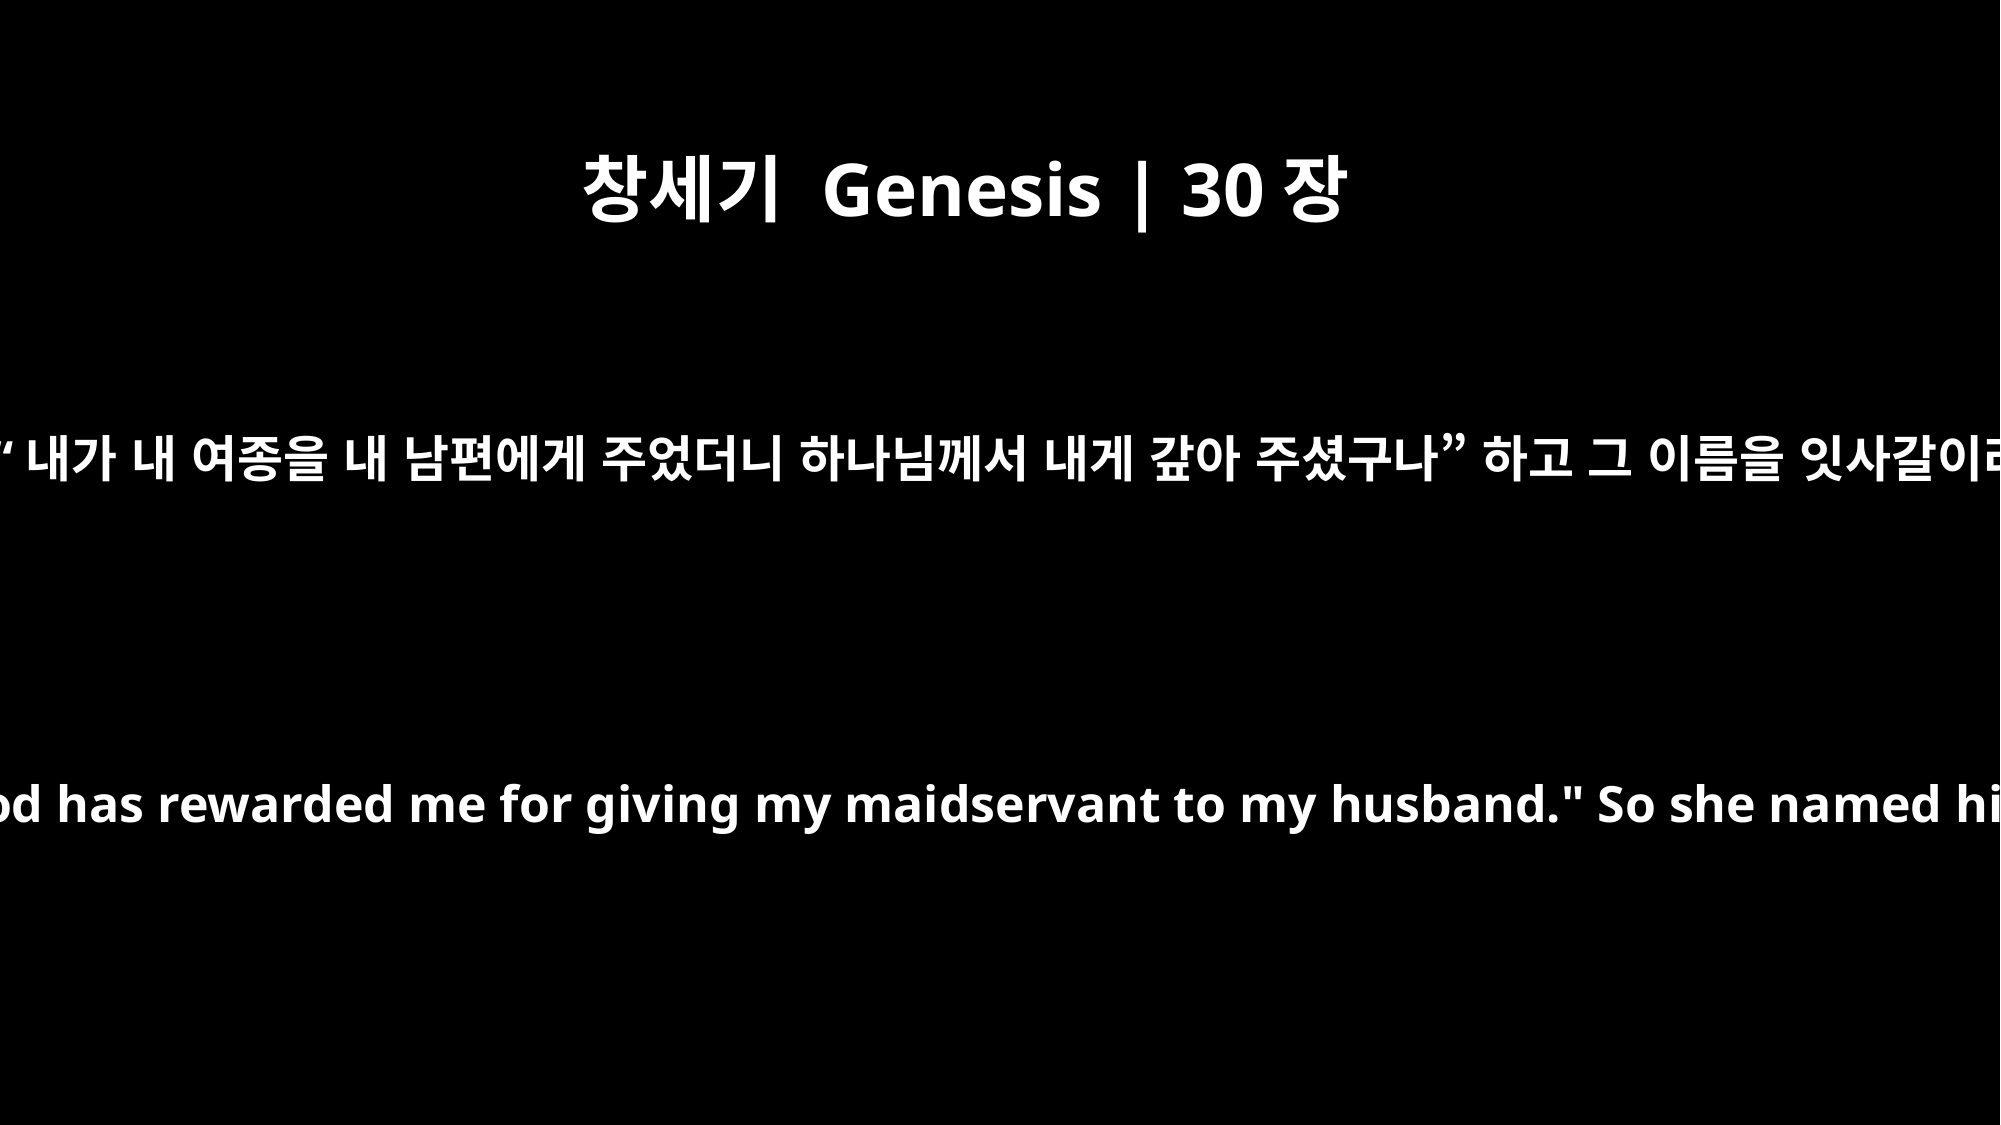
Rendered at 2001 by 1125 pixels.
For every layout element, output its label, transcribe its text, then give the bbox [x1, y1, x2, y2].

text_box 창세기 Genesis | 30장 [566, 136, 1365, 239]
text_box Then Leah said, "God has rewarded me for giving my maidservant to my husband." So she named him Issachar. [0, 764, 2000, 840]
text_box 18 레아가 말했습니다. “내가 내 여종을 내 남편에게 주었더니 하나님께서 내게 갚아 주셨구나” 하고 그 이름을 잇사갈이라고 지었습니다. [0, 359, 2000, 495]
